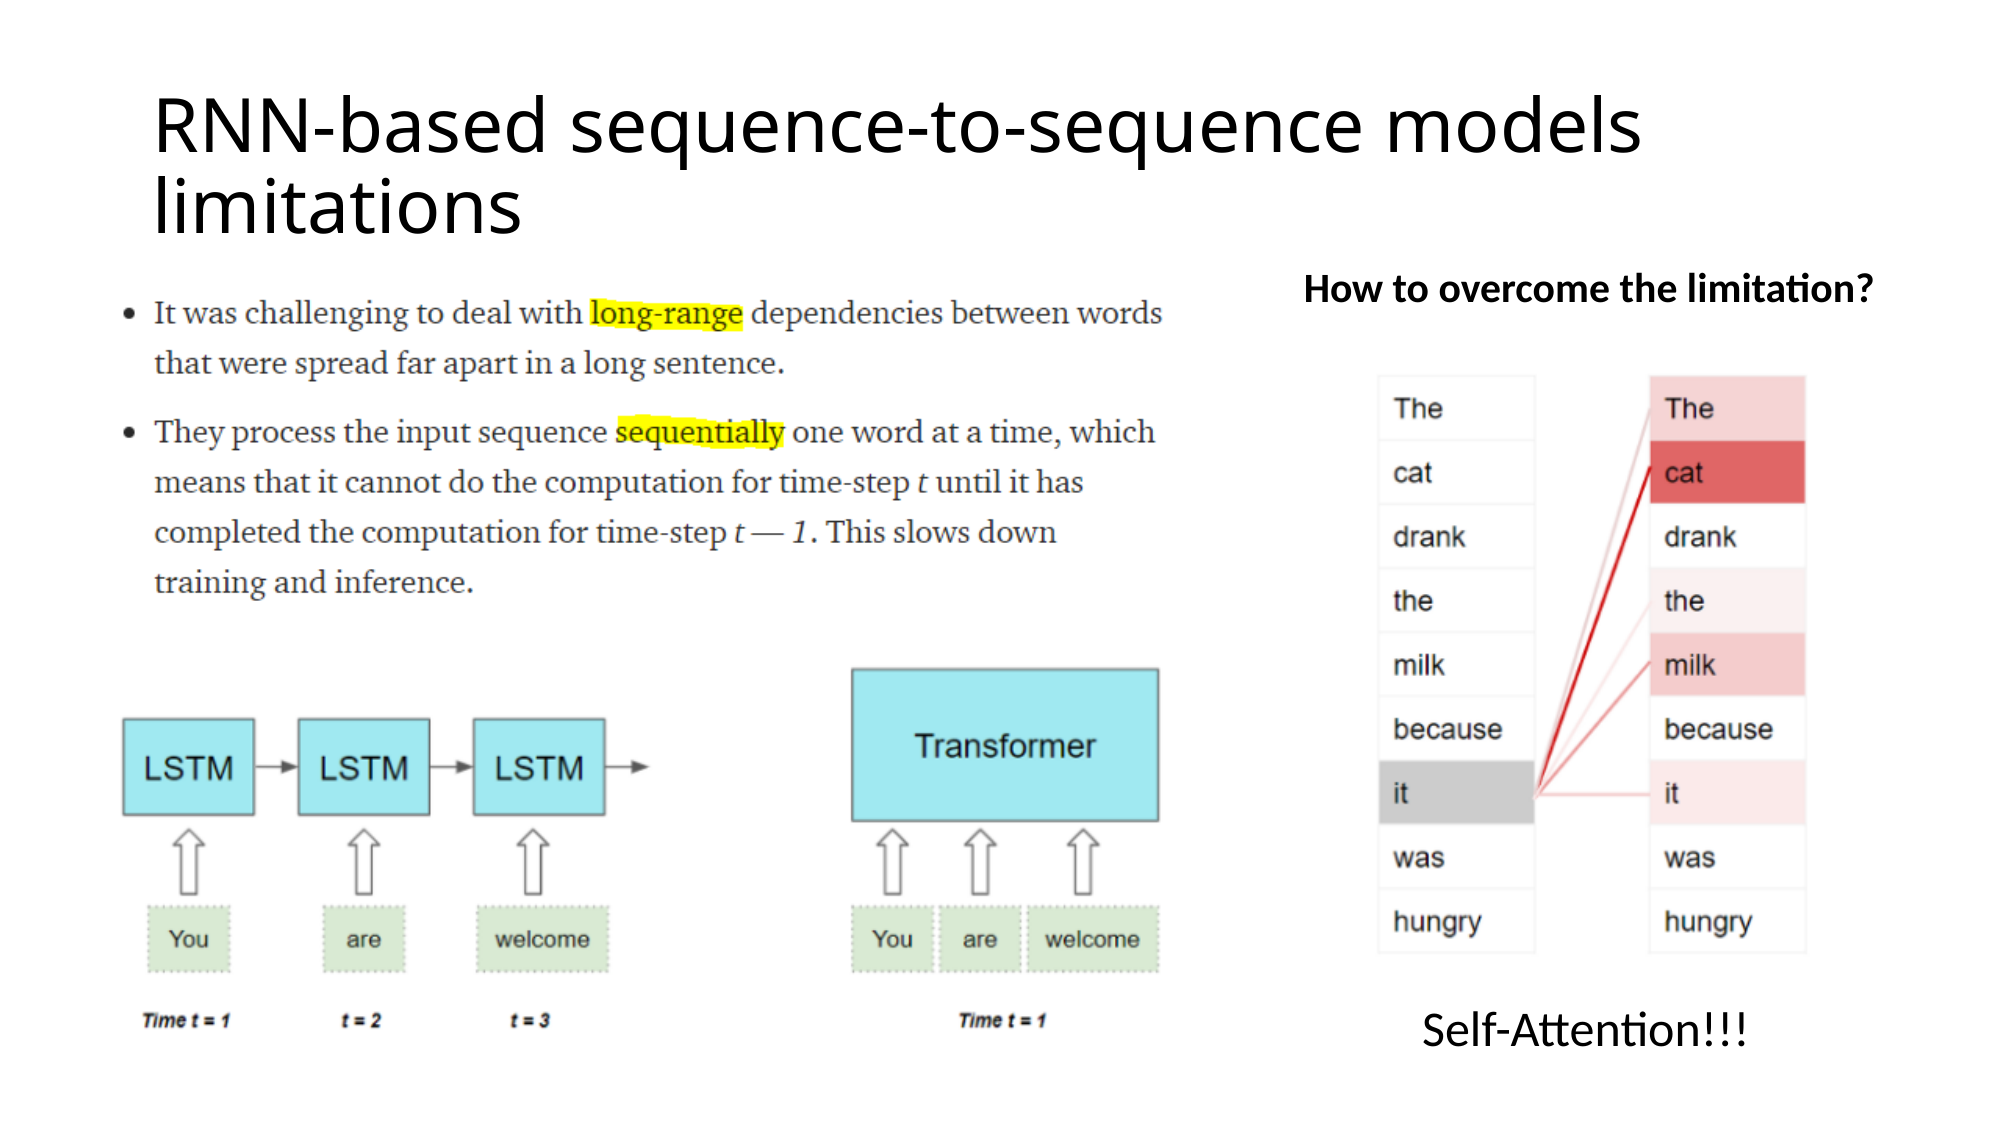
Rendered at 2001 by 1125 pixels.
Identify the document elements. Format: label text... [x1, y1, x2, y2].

title RNN-based sequence-to-sequence models limitations [137, 59, 1863, 278]
picture [104, 652, 1189, 1059]
text_box Self-Attention!!! [1407, 989, 1795, 1064]
text_box How to overcome the limitation? [1289, 253, 1913, 319]
picture [1357, 338, 1845, 967]
picture [102, 258, 1189, 615]
